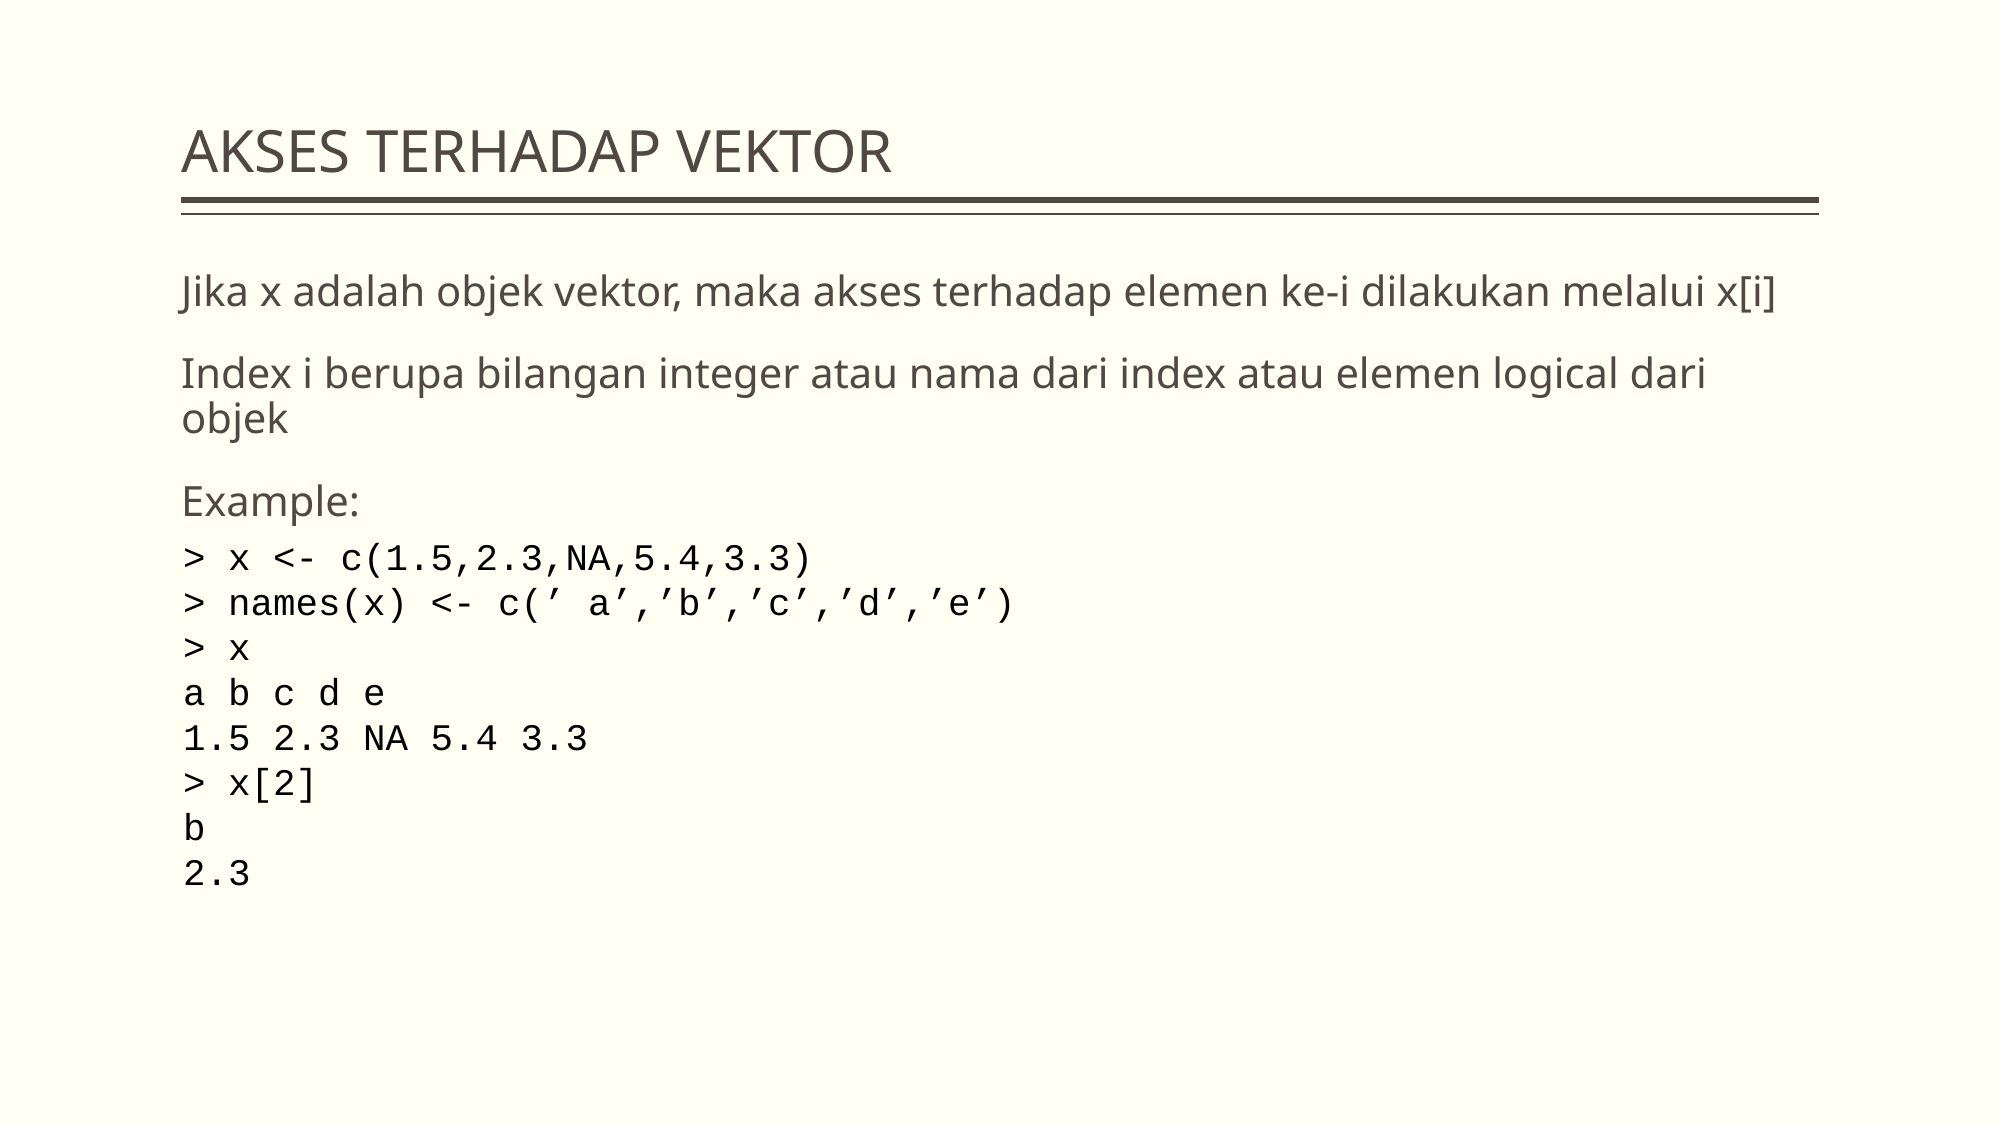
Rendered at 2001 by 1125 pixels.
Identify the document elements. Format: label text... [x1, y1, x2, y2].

text_box > x <- c(1.5,2.3,NA,5.4,3.3) > names(x) <- c(’ a’,’b’,’c’,’d’,’e’) > x a b c d e 1.5 2.3 NA 5.4 3.3 > x[2] b 2.3 [168, 525, 1169, 990]
title AKSES TERHADAP VEKTOR [181, 12, 1819, 193]
list Jika x adalah objek vektor, maka akses terhadap elemen ke-i dilakukan melalui x[i] Index i berupa bilangan integer atau nama dari index atau elemen logical dari objek Example: [181, 262, 1819, 1013]
